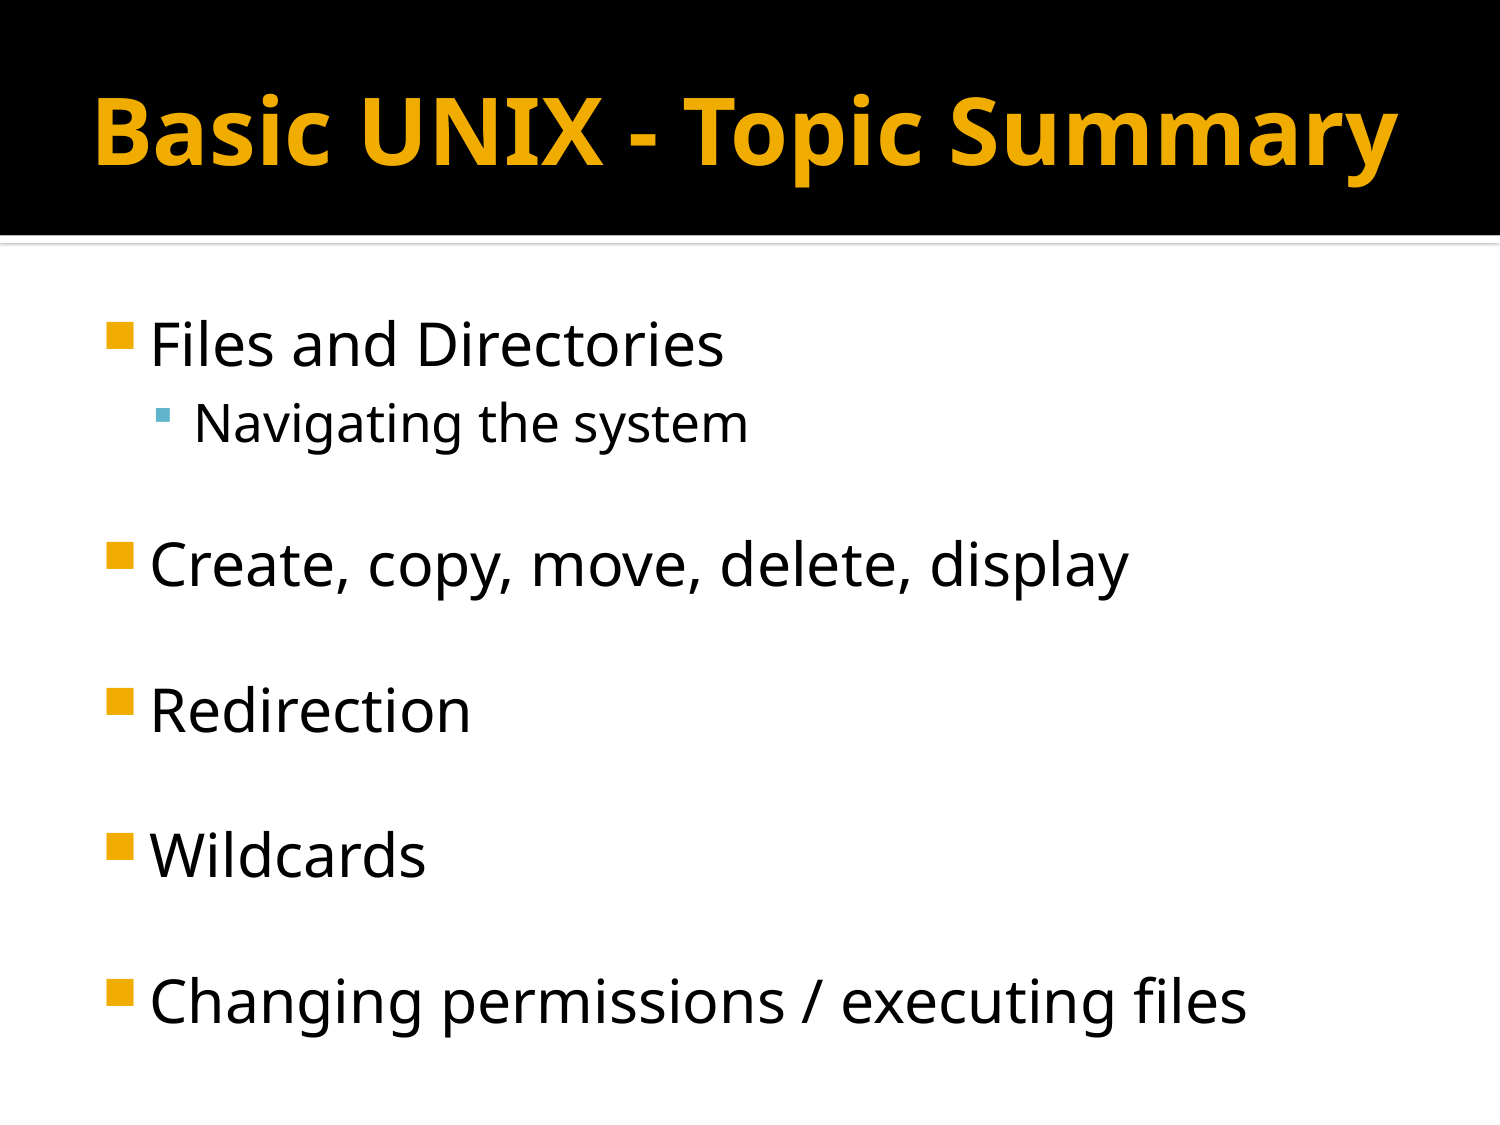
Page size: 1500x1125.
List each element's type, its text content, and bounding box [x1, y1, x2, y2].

title Basic UNIX - Topic Summary [75, 25, 1425, 231]
list Files and Directories Navigating the system Create, copy, move, delete, display Redirection Wildcards Changing permissions / executing files [75, 291, 1425, 1050]
